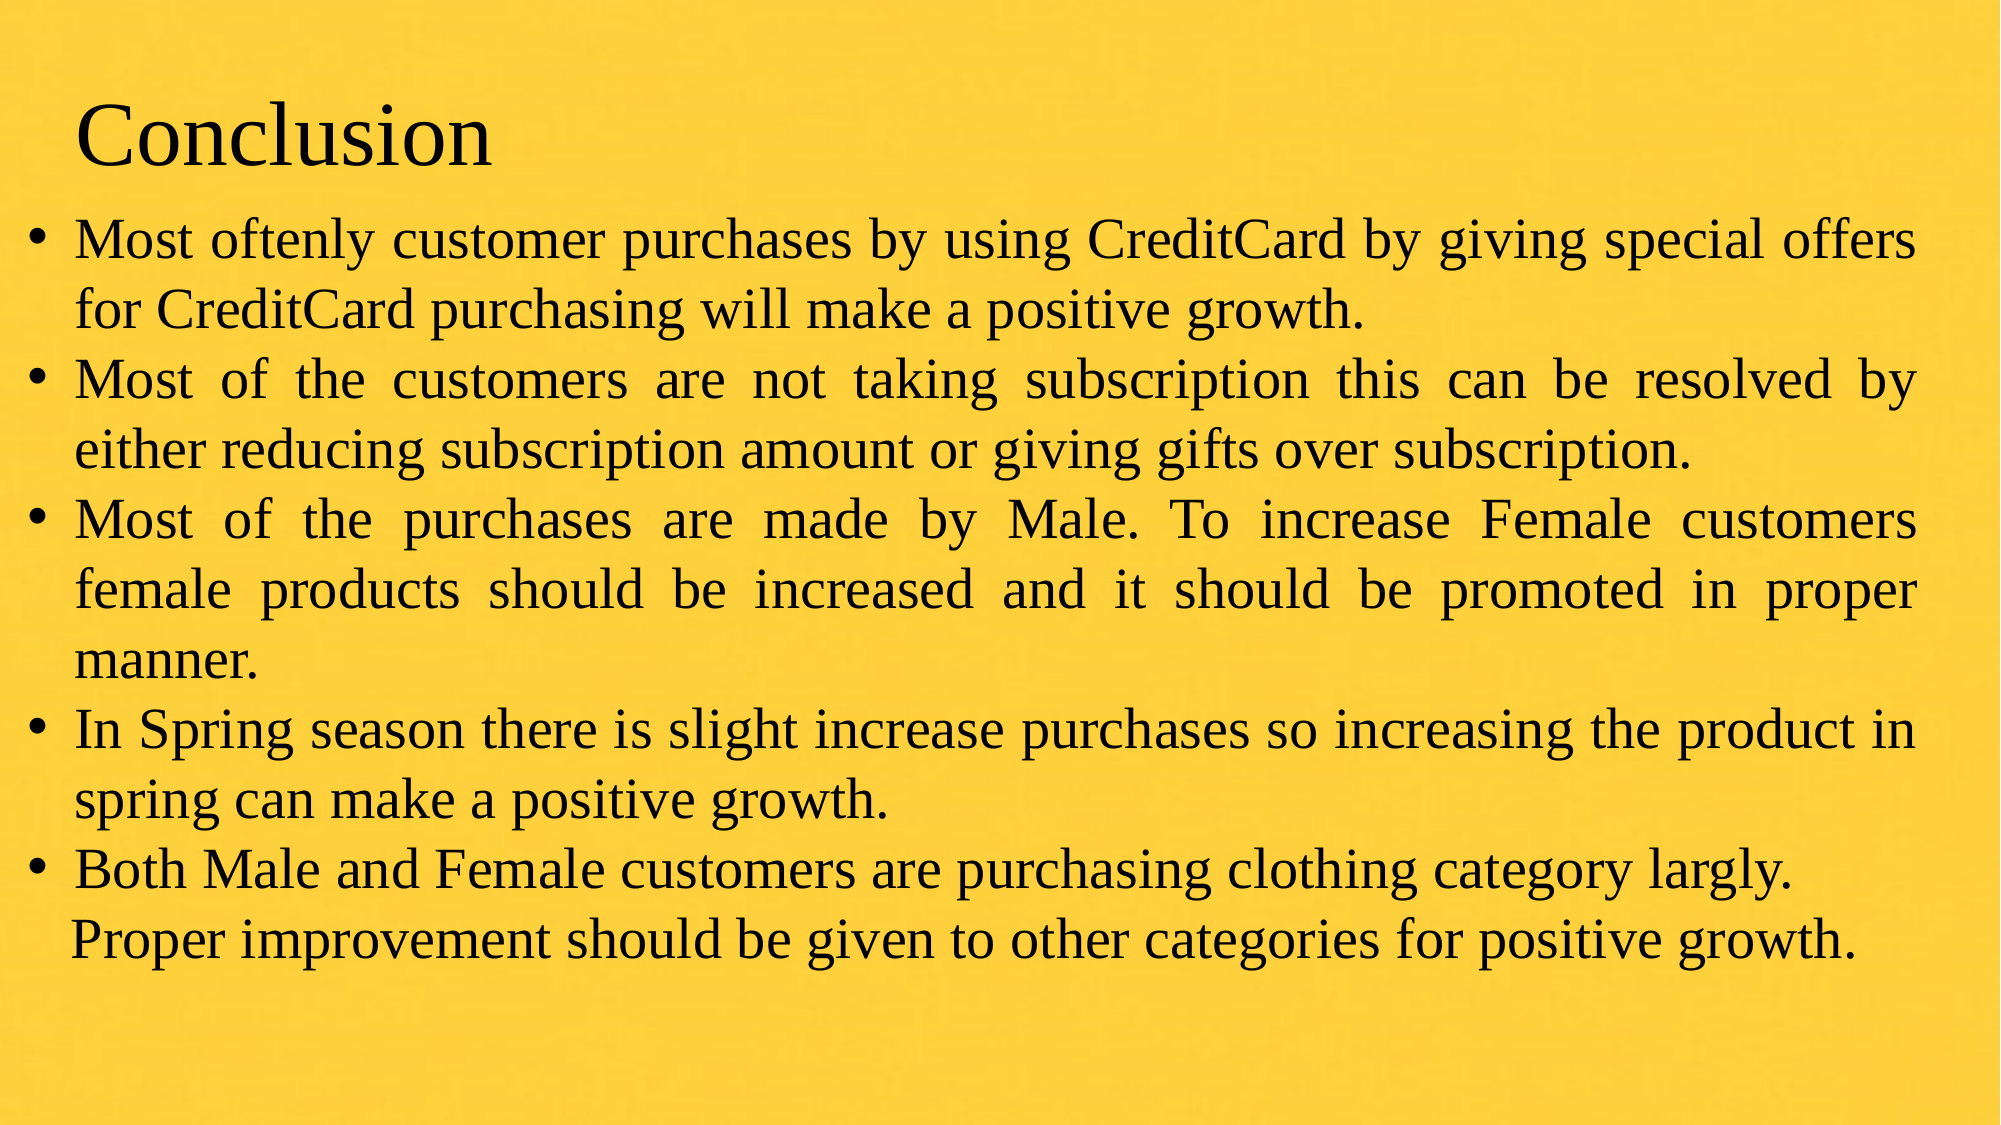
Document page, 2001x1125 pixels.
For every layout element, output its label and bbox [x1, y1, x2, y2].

list [0, 0, 2000, 1125]
